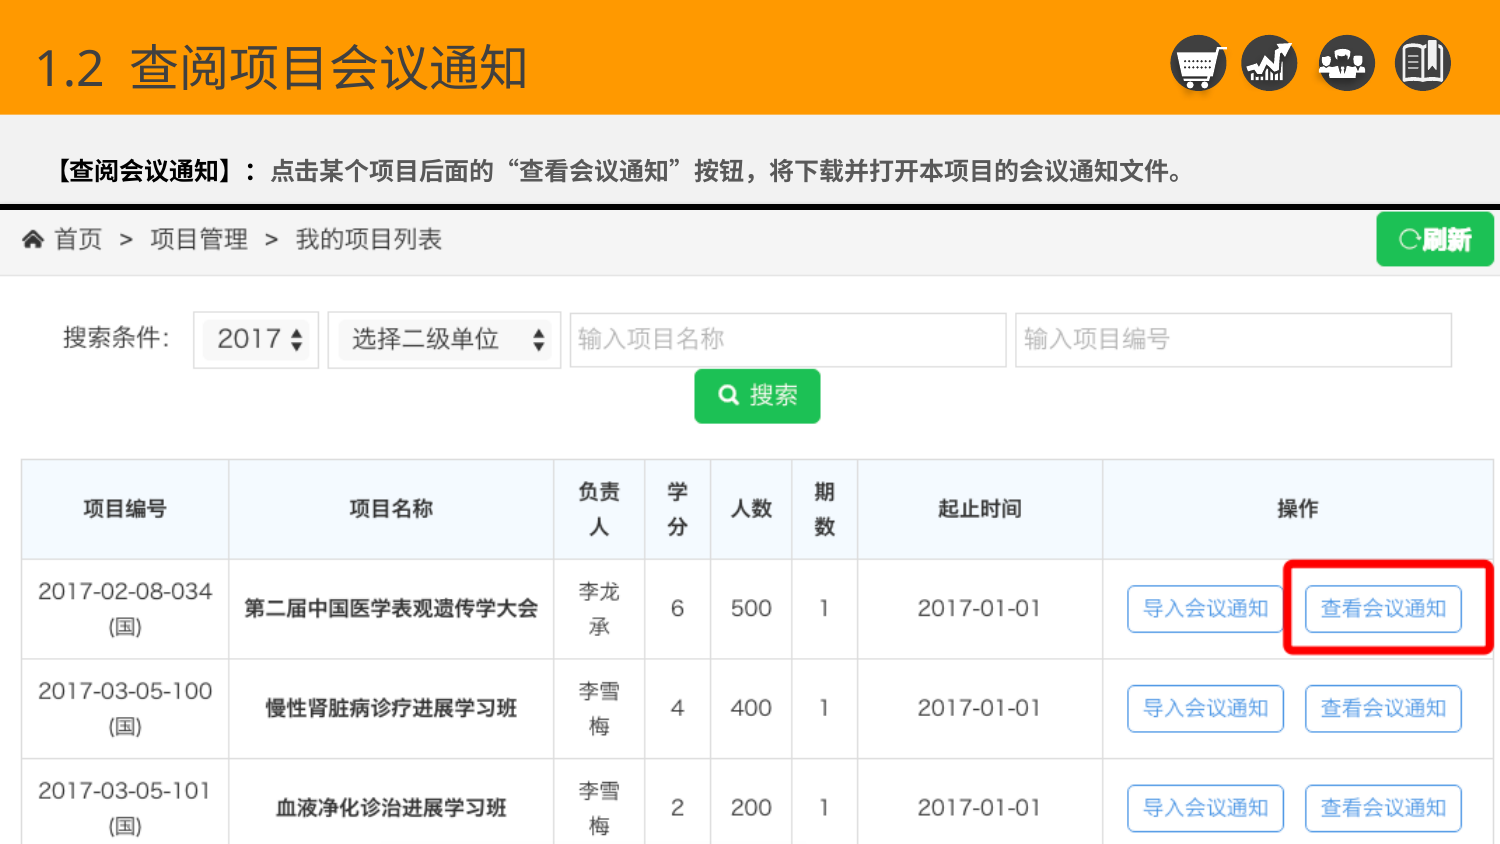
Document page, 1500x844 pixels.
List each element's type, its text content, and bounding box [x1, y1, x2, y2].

text_box 【查阅会议通知】：点击某个项目后面的“查看会议通知”按钮，将下载并打开本项目的会议通知文件。 [33, 150, 1427, 192]
text_box 1.2 查阅项目会议通知 [19, 28, 545, 104]
picture [0, 209, 1500, 844]
